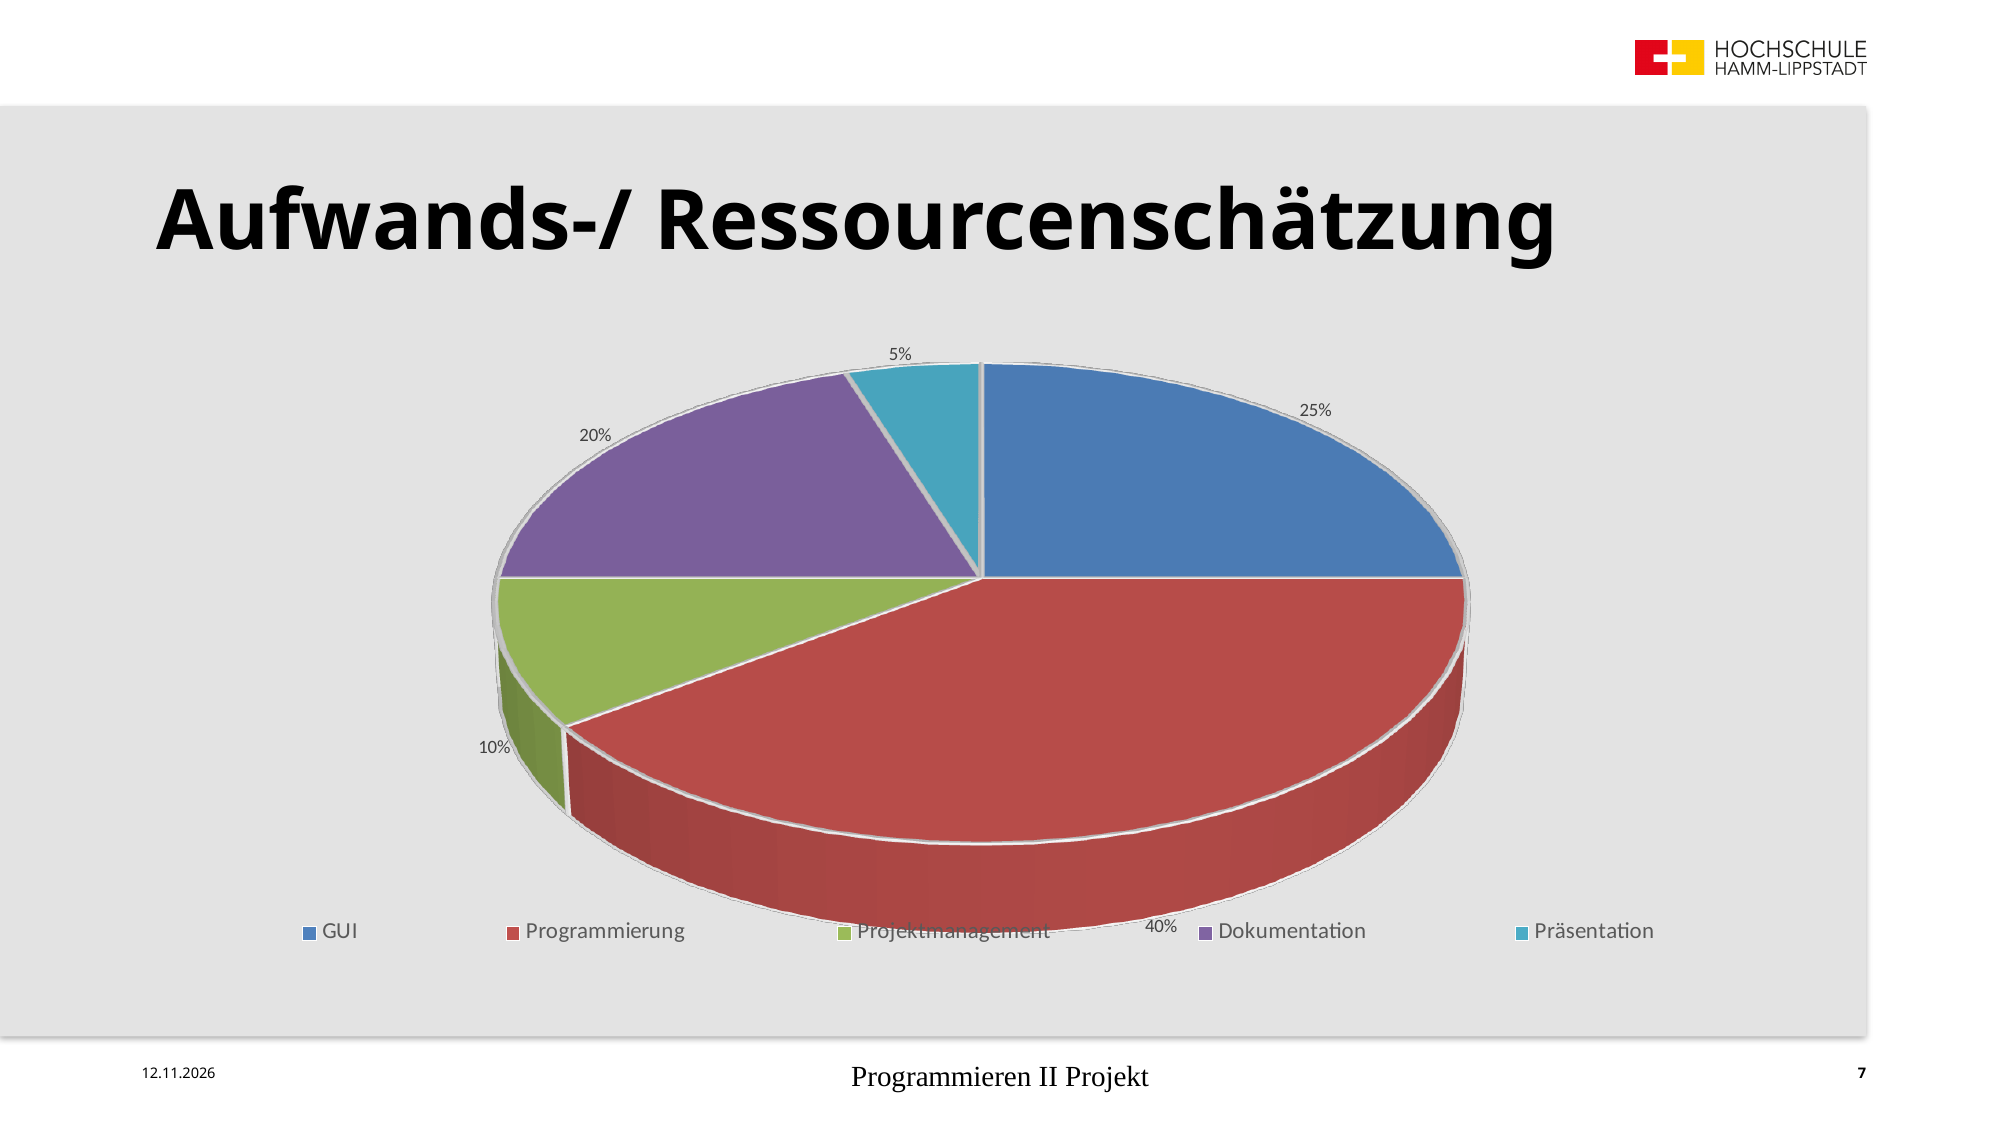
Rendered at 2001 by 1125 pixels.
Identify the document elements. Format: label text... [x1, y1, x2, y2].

footer Programmieren II Projekt [662, 1065, 1338, 1084]
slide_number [141, 1065, 609, 1084]
picture [1635, 40, 1867, 75]
slide_number 7 [1399, 1065, 1867, 1084]
chart [141, 331, 1821, 1006]
title Aufwands-/ Ressourcenschätzung [141, 122, 1821, 310]
